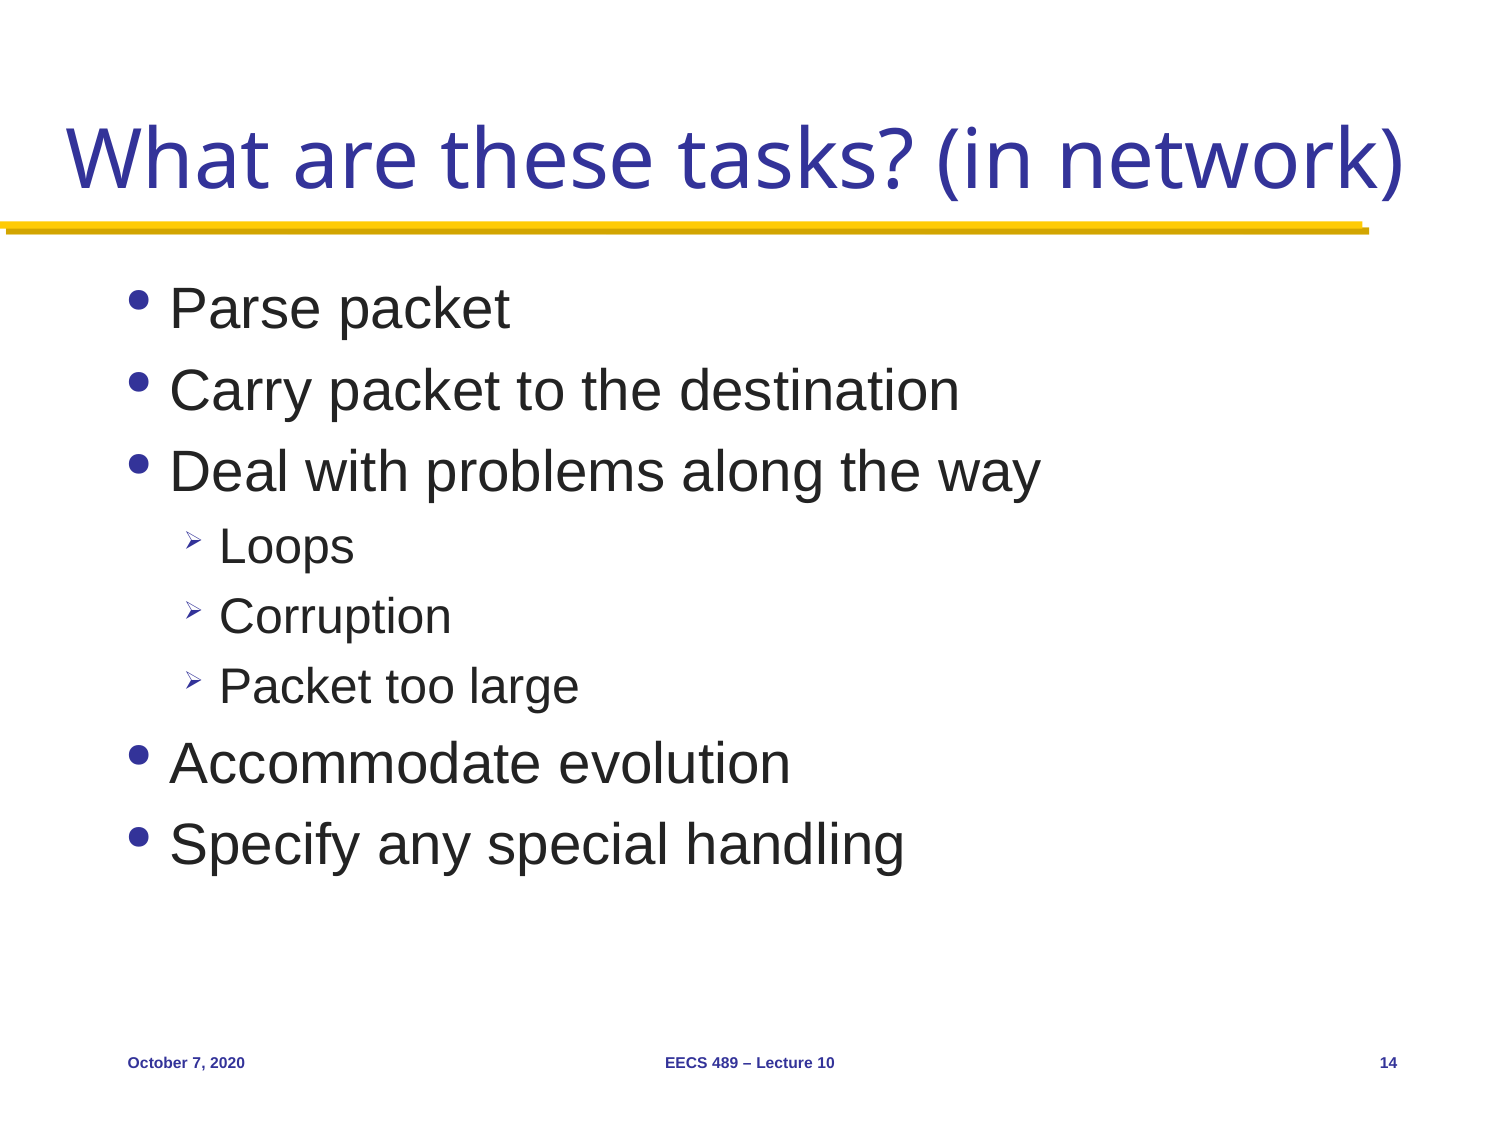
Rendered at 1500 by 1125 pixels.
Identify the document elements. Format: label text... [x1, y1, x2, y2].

footer EECS 489 – Lecture 10 [512, 1024, 988, 1101]
list Parse packet Carry packet to the destination Deal with problems along the way Loops Corruption Packet too large Accommodate evolution Specify any special handling [112, 262, 1413, 988]
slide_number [112, 1024, 426, 1101]
slide_number 14 [1312, 1024, 1413, 1101]
title What are these tasks? (in network) [49, 24, 1451, 213]
